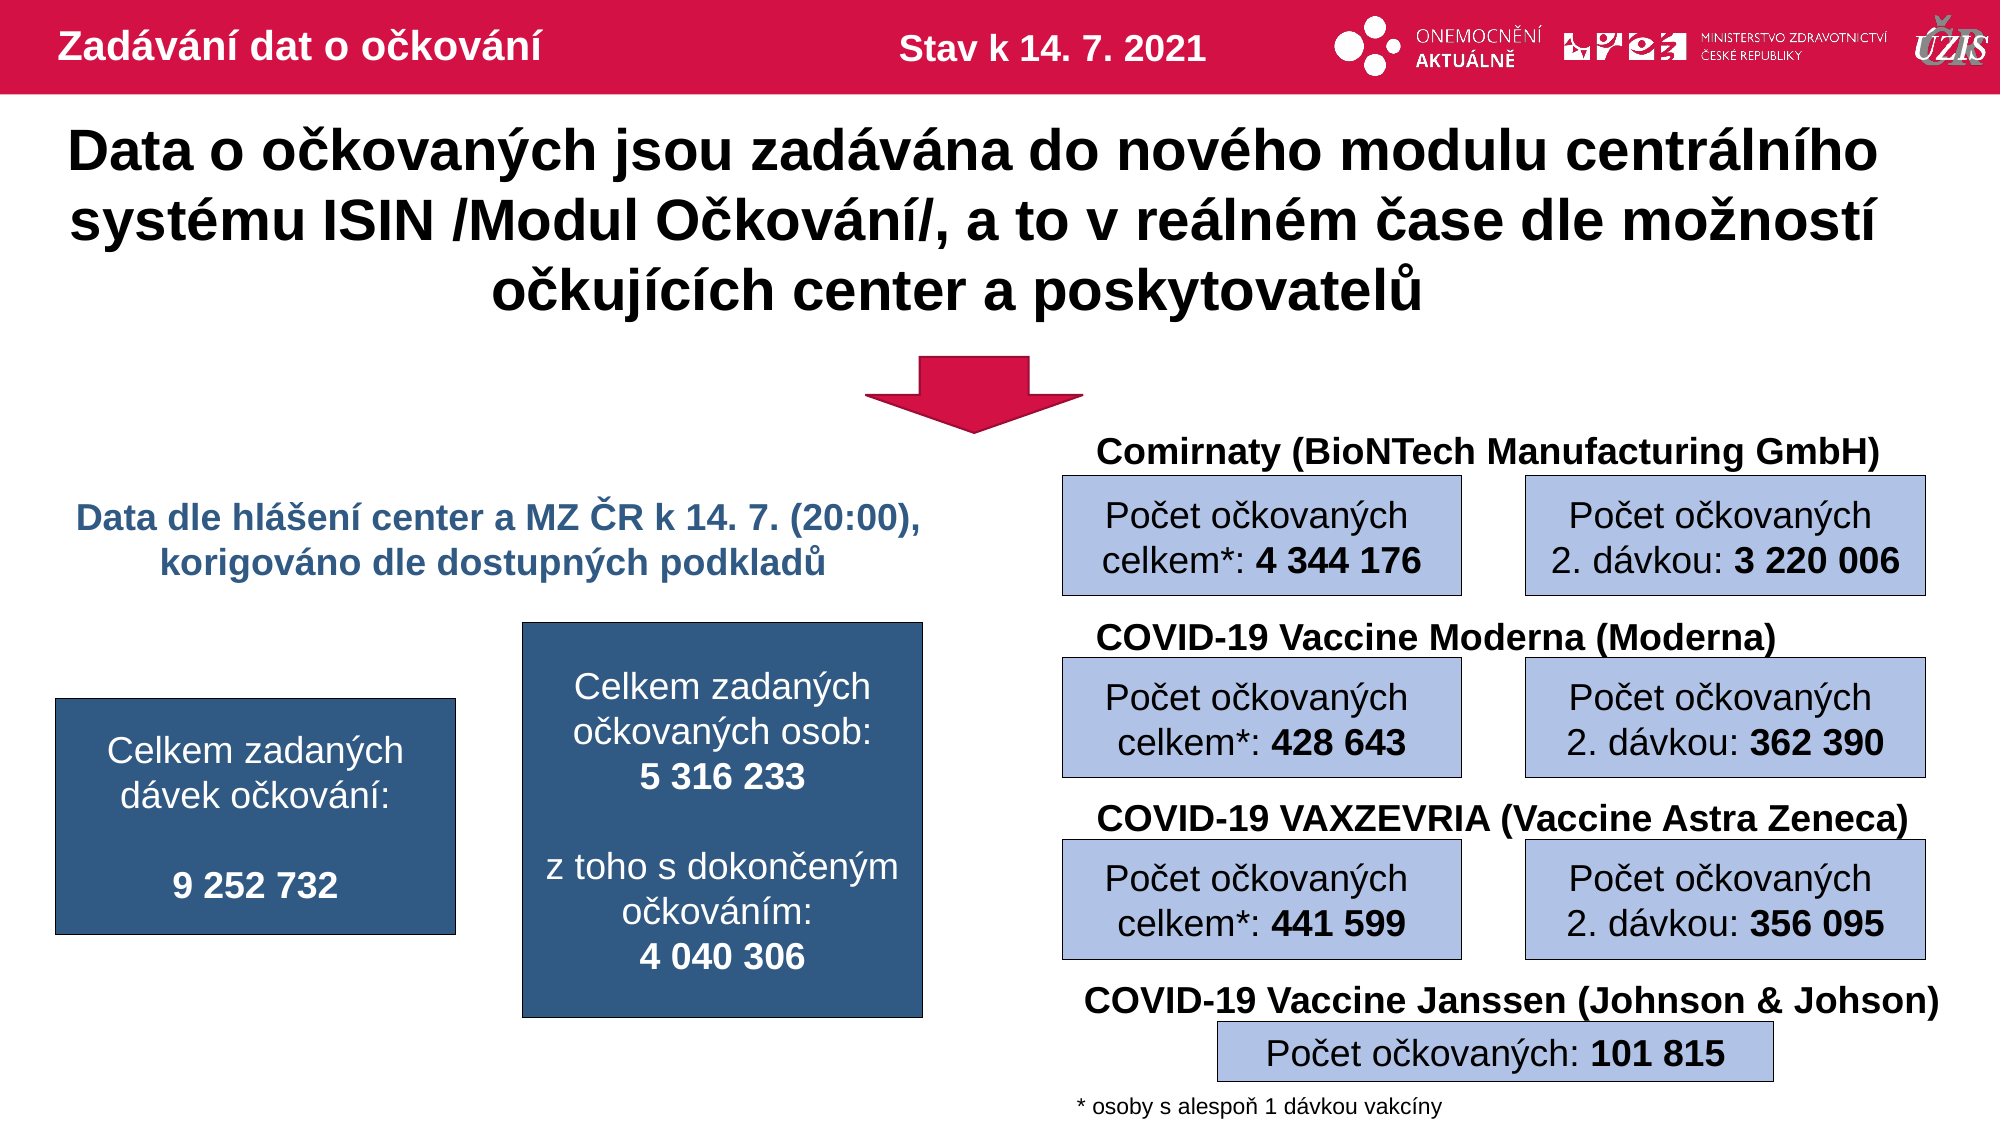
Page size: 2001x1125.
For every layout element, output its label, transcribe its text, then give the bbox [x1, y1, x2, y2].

text_box Comirnaty (BioNTech Manufacturing GmbH) [1081, 420, 1896, 480]
text_box Počet očkovaných 2. dávkou: 3 220 006 [1525, 475, 1926, 596]
text_box Data o očkovaných jsou zadávána do nového modulu centrálního systému ISIN /Modul Očkování/, a to v reálném čase dle možností očkujících center a poskytovatelů [10, 104, 1938, 330]
picture [1915, 15, 1989, 66]
text_box Počet očkovaných celkem*: 428 643 [1062, 657, 1462, 778]
text_box Stav k 14. 7. 2021 [884, 16, 1329, 77]
text_box Počet očkovaných 2. dávkou: 356 095 [1525, 839, 1926, 960]
text_box Počet očkovaných celkem*: 4 344 176 [1062, 475, 1462, 596]
title Zadávání dat o očkování [42, 0, 1262, 95]
text_box Data dle hlášení center a MZ ČR k 14. 7. (20:00), korigováno dle dostupných podkladů [59, 485, 938, 591]
text_box * osoby s alespoň 1 dávkou vakcíny [1062, 1084, 1538, 1125]
text_box COVID-19 Vaccine Moderna (Moderna) [1081, 605, 1792, 666]
picture [1563, 31, 1888, 60]
picture [1334, 16, 1542, 76]
text_box COVID-19 VAXZEVRIA (Vaccine Astra Zeneca) [1081, 786, 1925, 847]
text_box COVID-19 Vaccine Janssen (Johnson & Johson) [1069, 968, 1956, 1029]
text_box Celkem zadaných dávek očkování: 9 252 732 [55, 698, 456, 935]
text_box [864, 355, 1084, 435]
text_box Počet očkovaných: 101 815 [1217, 1021, 1774, 1082]
text_box Celkem zadaných očkovaných osob: 5 316 233 z toho s dokončeným očkováním: 4 040 306 [522, 622, 923, 1018]
text_box Počet očkovaných 2. dávkou: 362 390 [1525, 657, 1926, 778]
text_box Počet očkovaných celkem*: 441 599 [1062, 839, 1462, 960]
